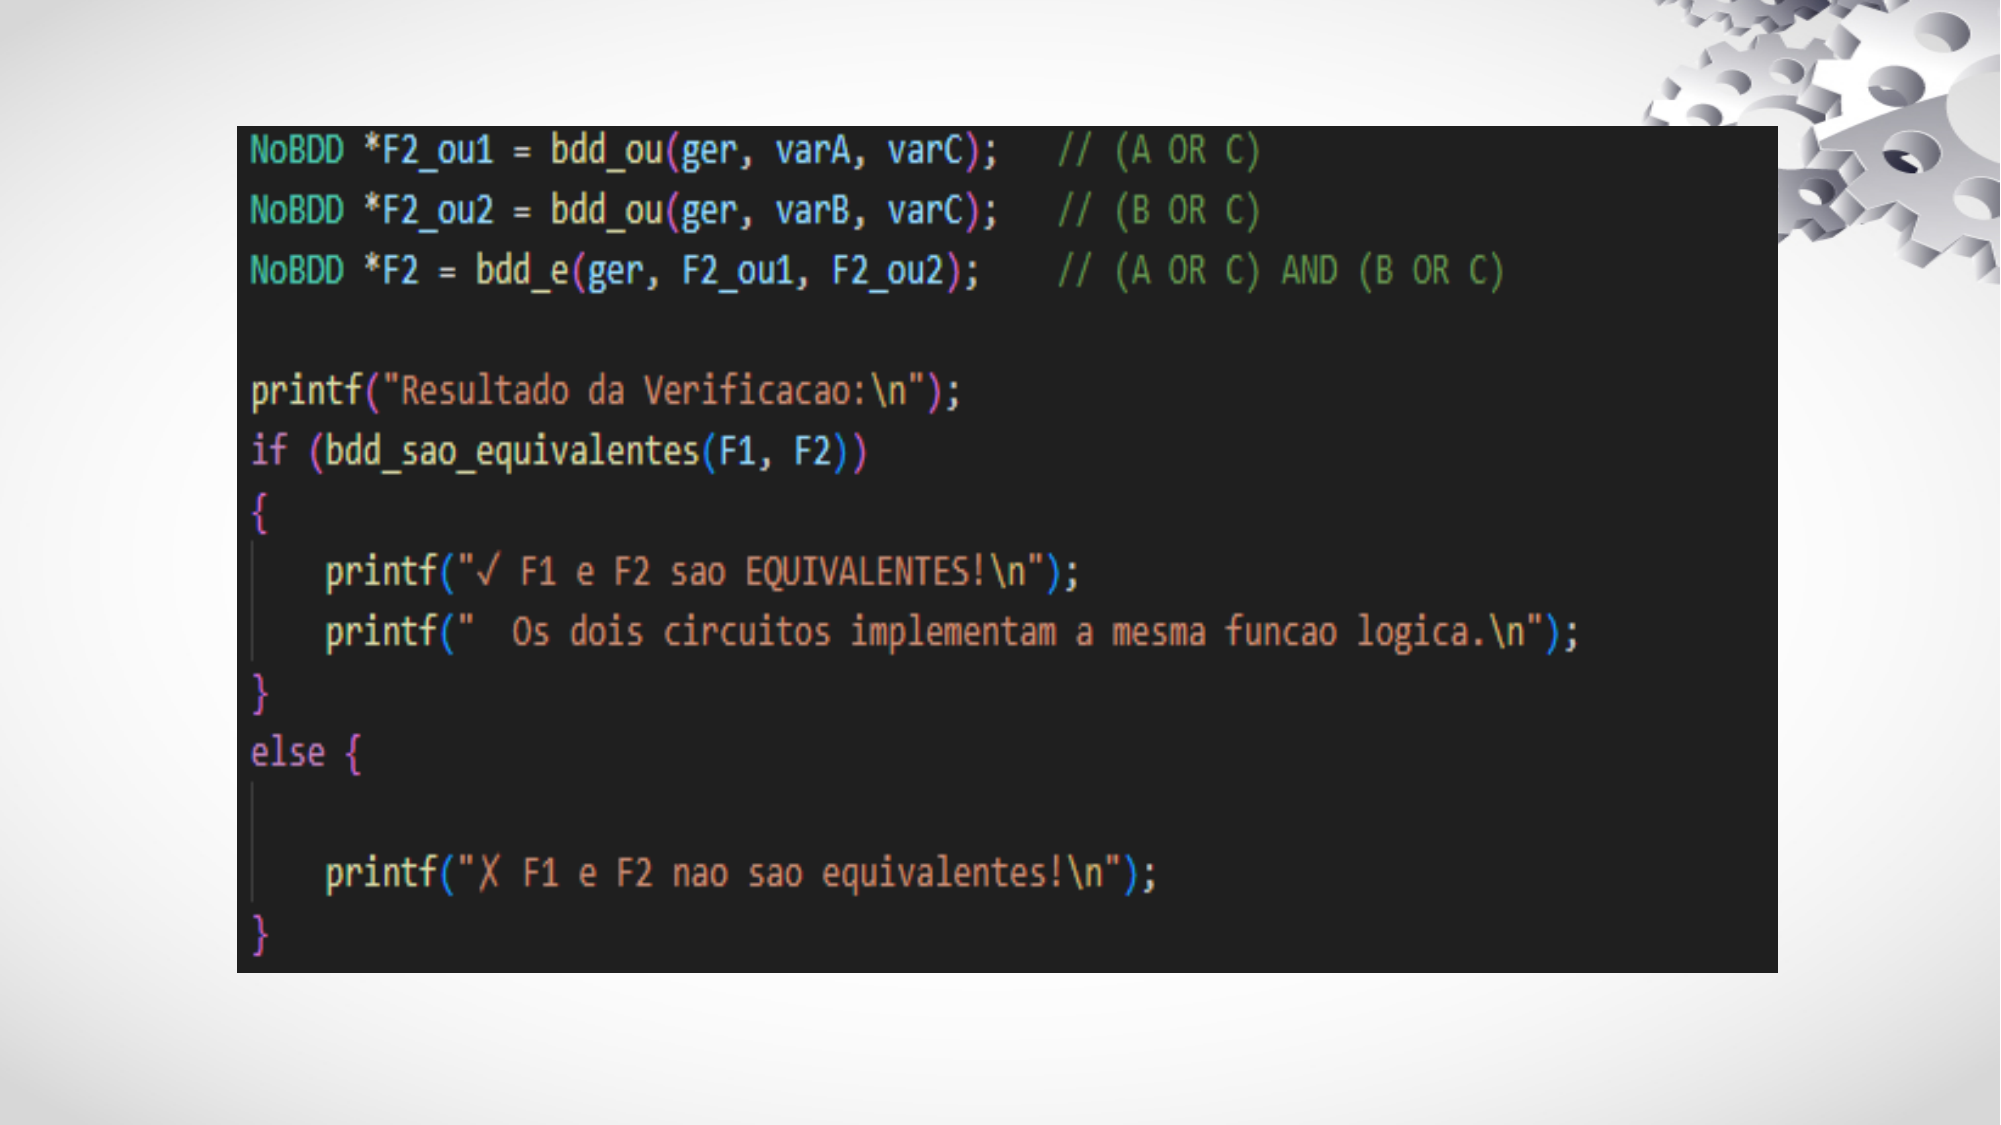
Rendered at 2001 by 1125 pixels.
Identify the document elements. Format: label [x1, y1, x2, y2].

list [99, 30, 1901, 1006]
picture [0, 0, 2000, 1125]
